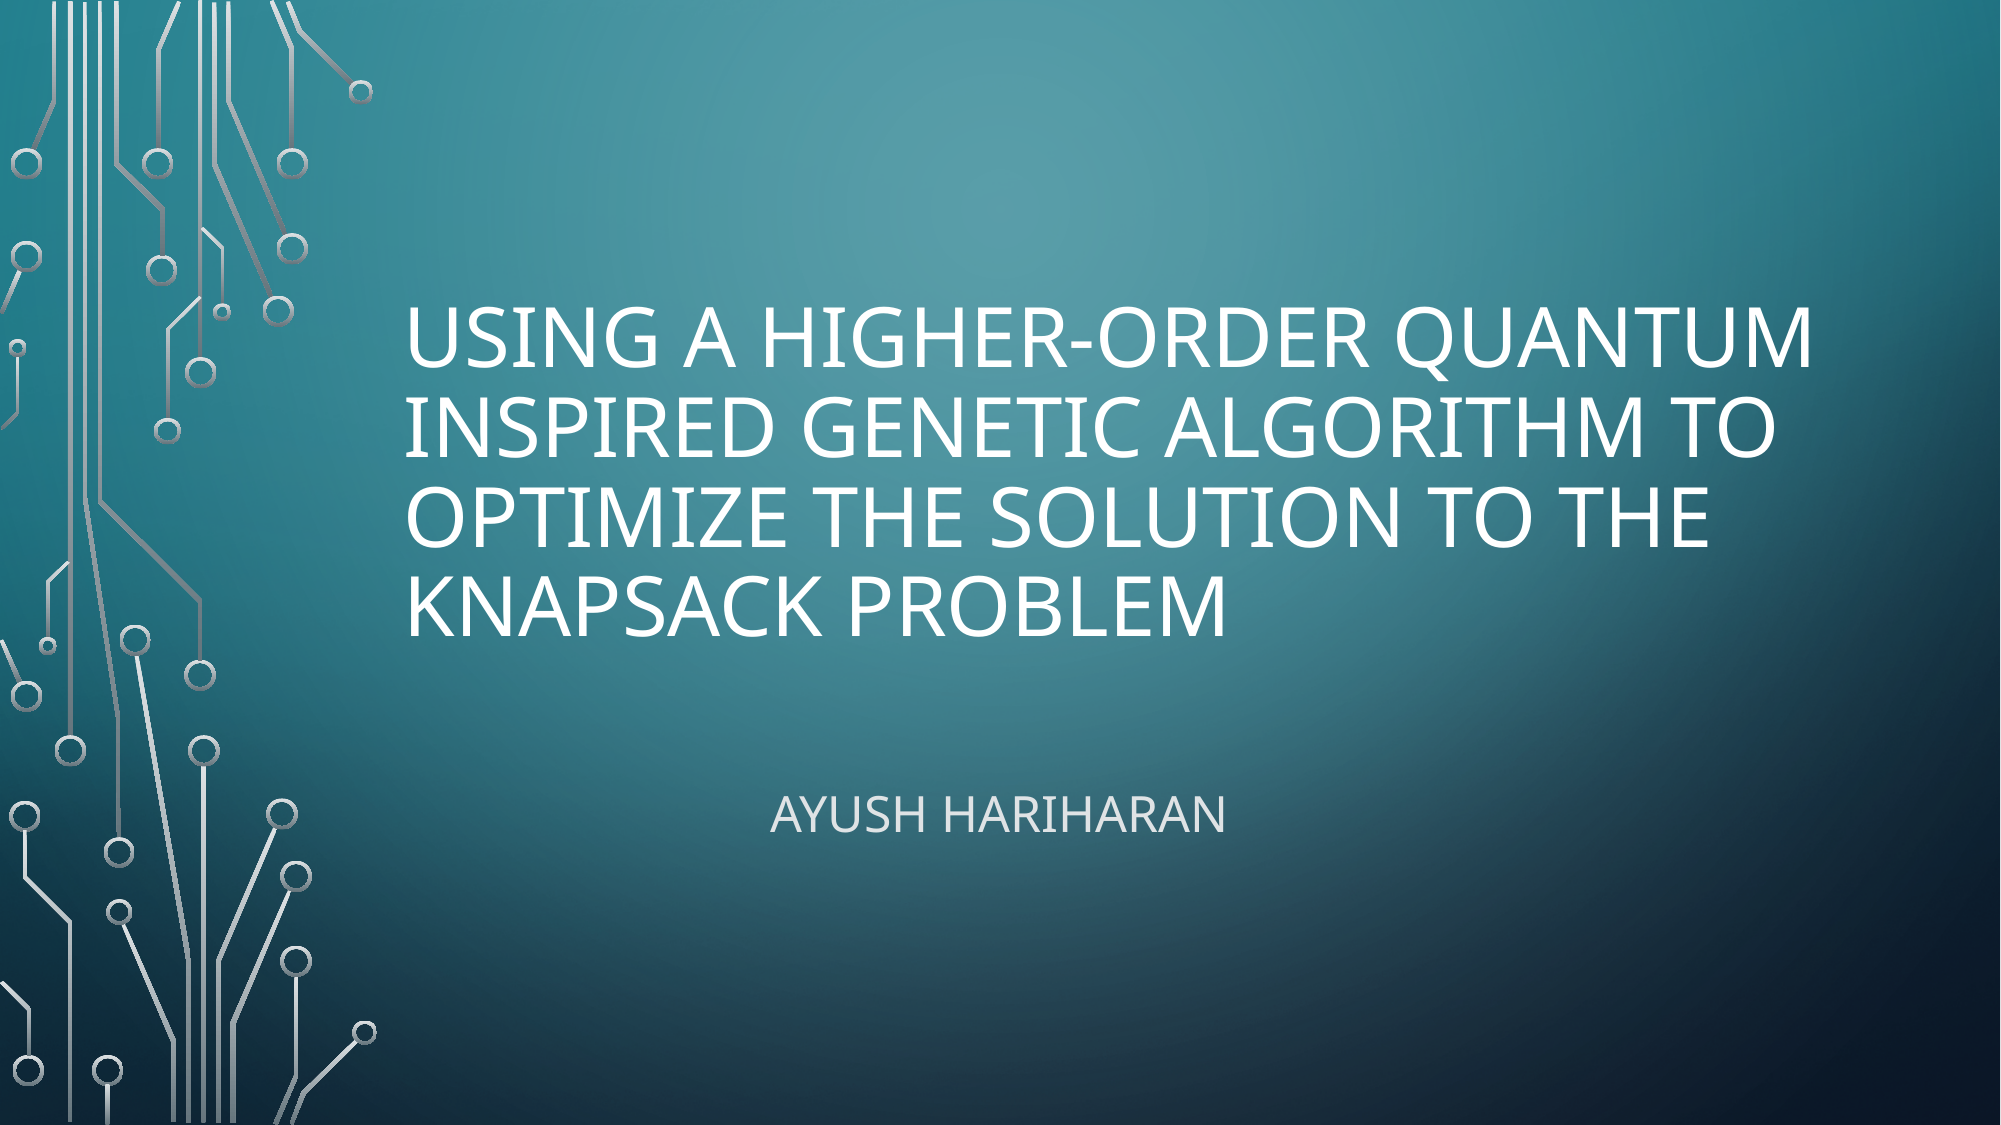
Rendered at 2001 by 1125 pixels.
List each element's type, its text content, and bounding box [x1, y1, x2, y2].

title Using a higher-order quantum inspired genetic algorithm to optimize the solution to the knapsack problem [388, 270, 2000, 663]
subtitle Ayush Hariharan [278, 763, 1722, 1035]
